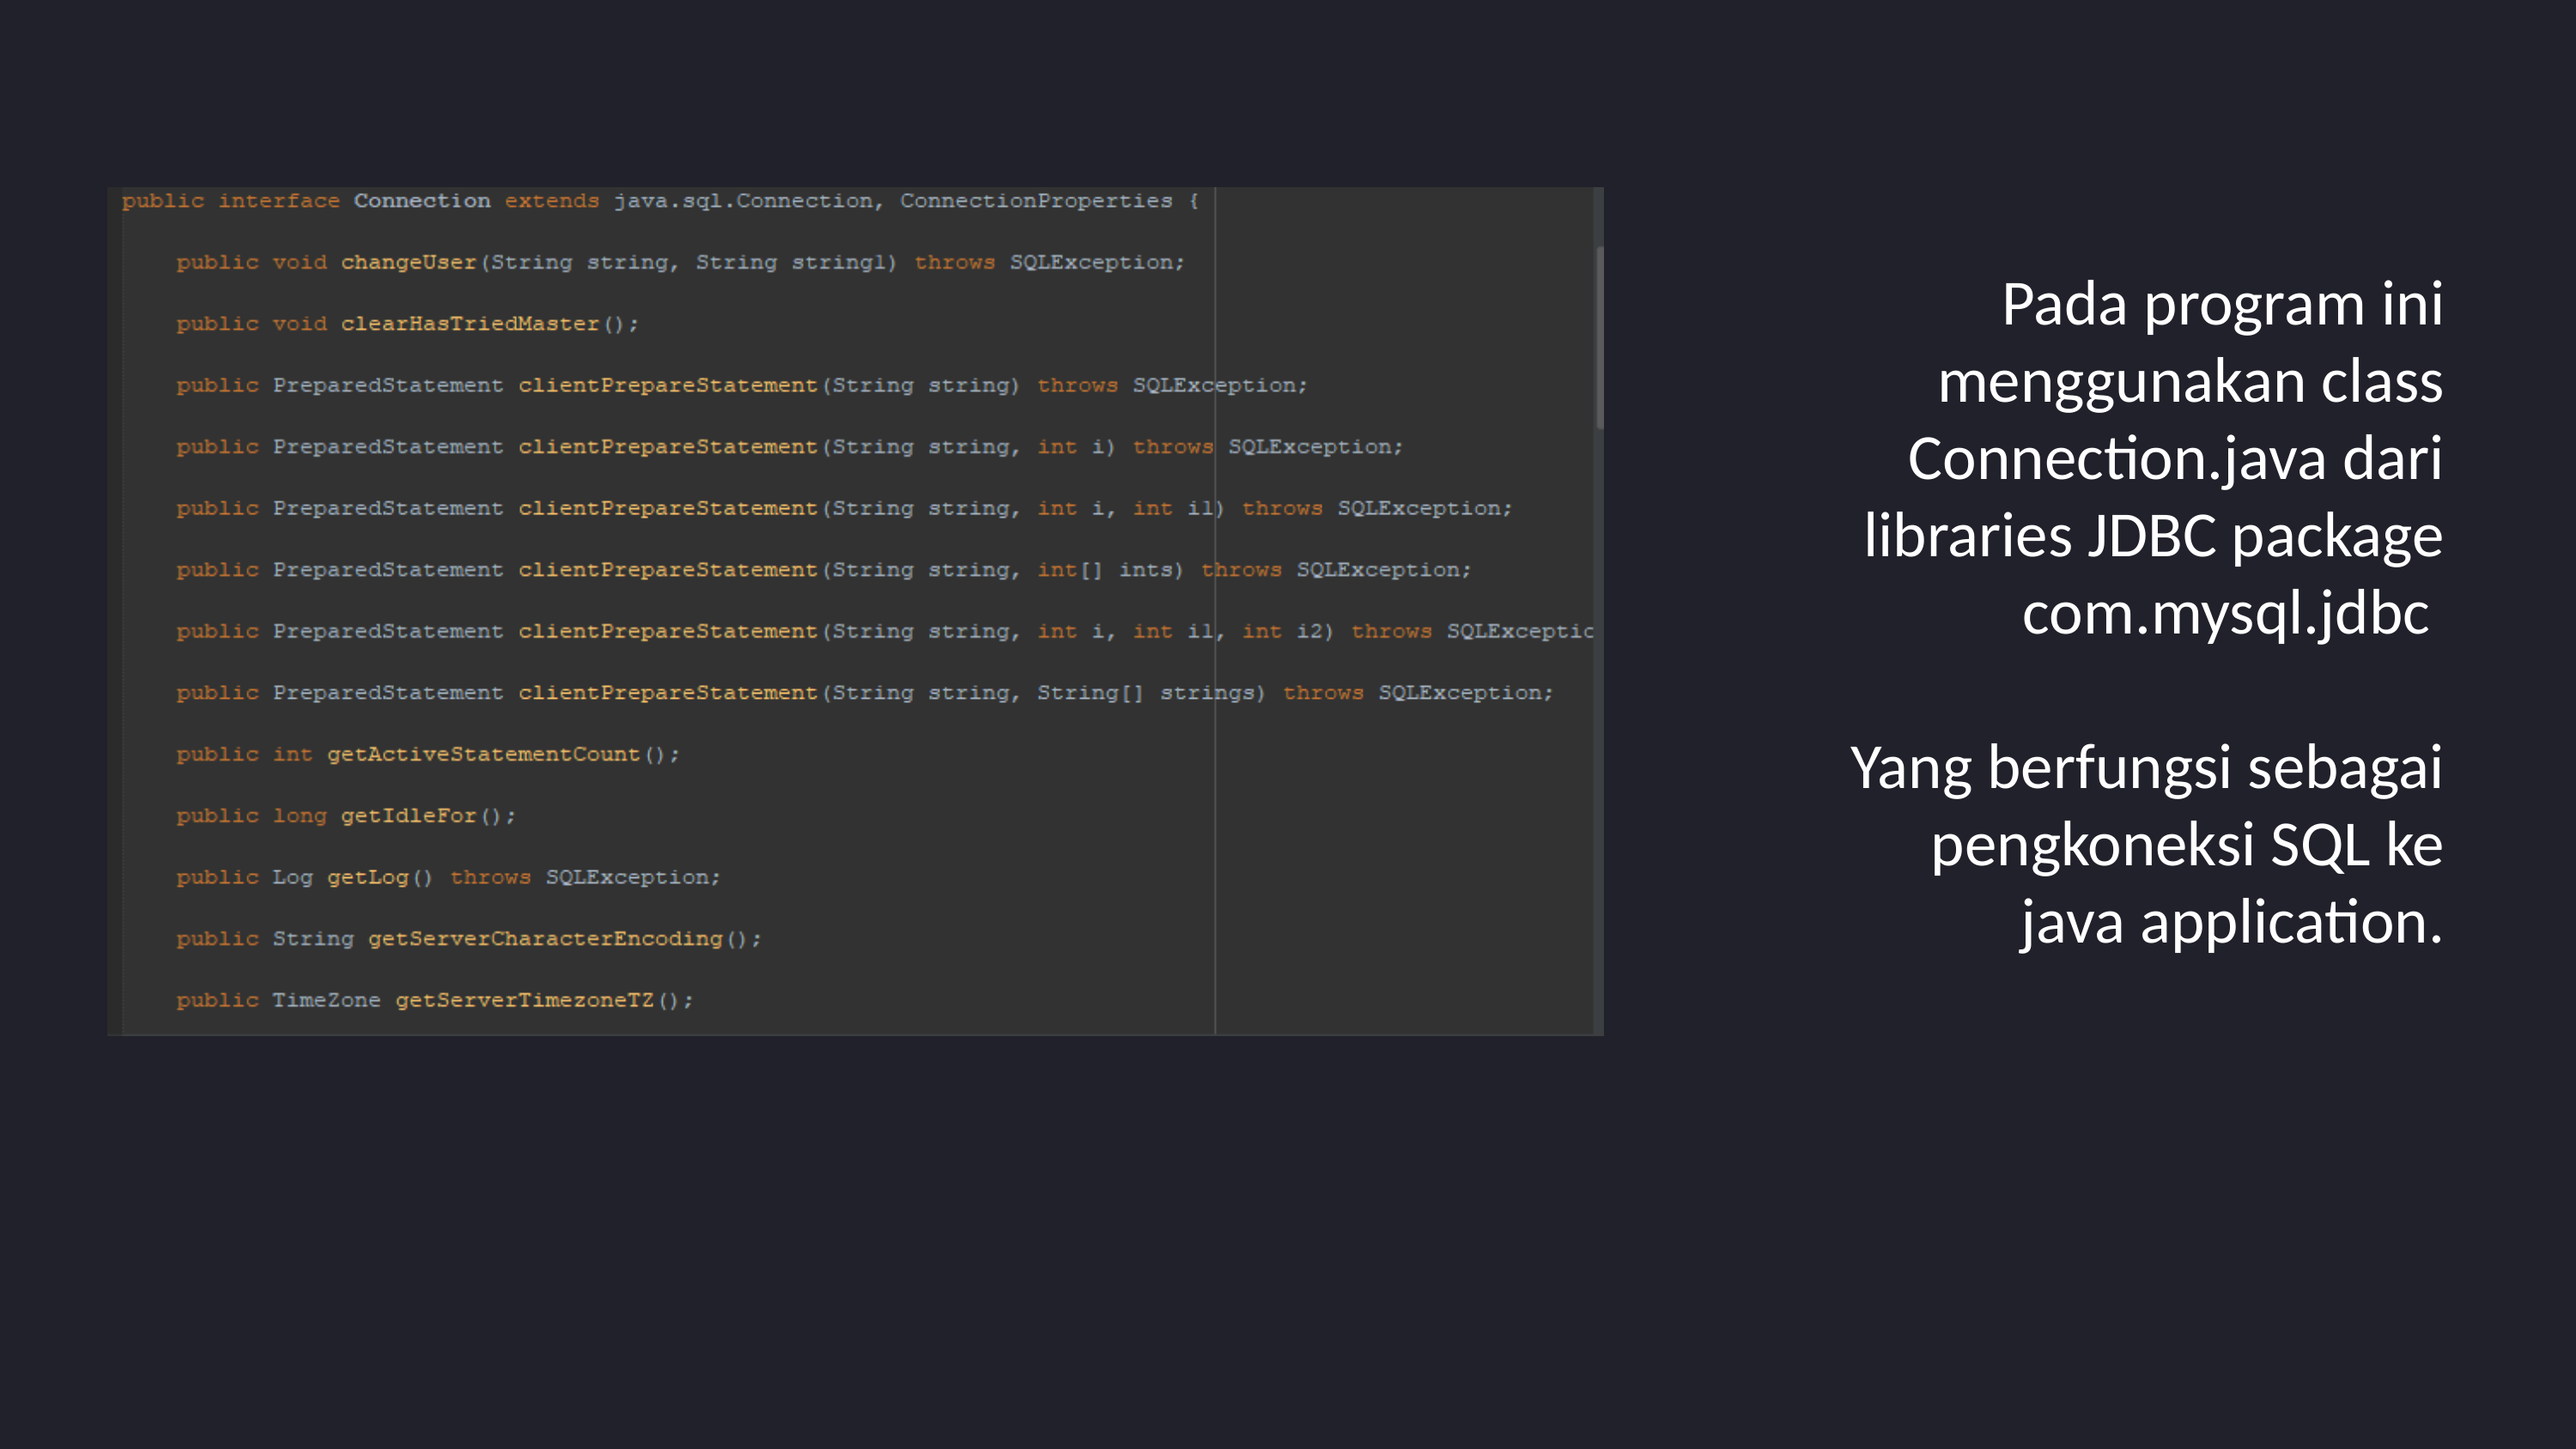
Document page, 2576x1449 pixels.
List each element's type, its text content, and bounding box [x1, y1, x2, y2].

text_box Pada program ini menggunakan class Connection.java dari libraries JDBC package com.mysql.jdbc Yang berfungsi sebagai pengkoneksi SQL ke java application. [1802, 253, 2458, 962]
picture [106, 187, 1604, 1036]
